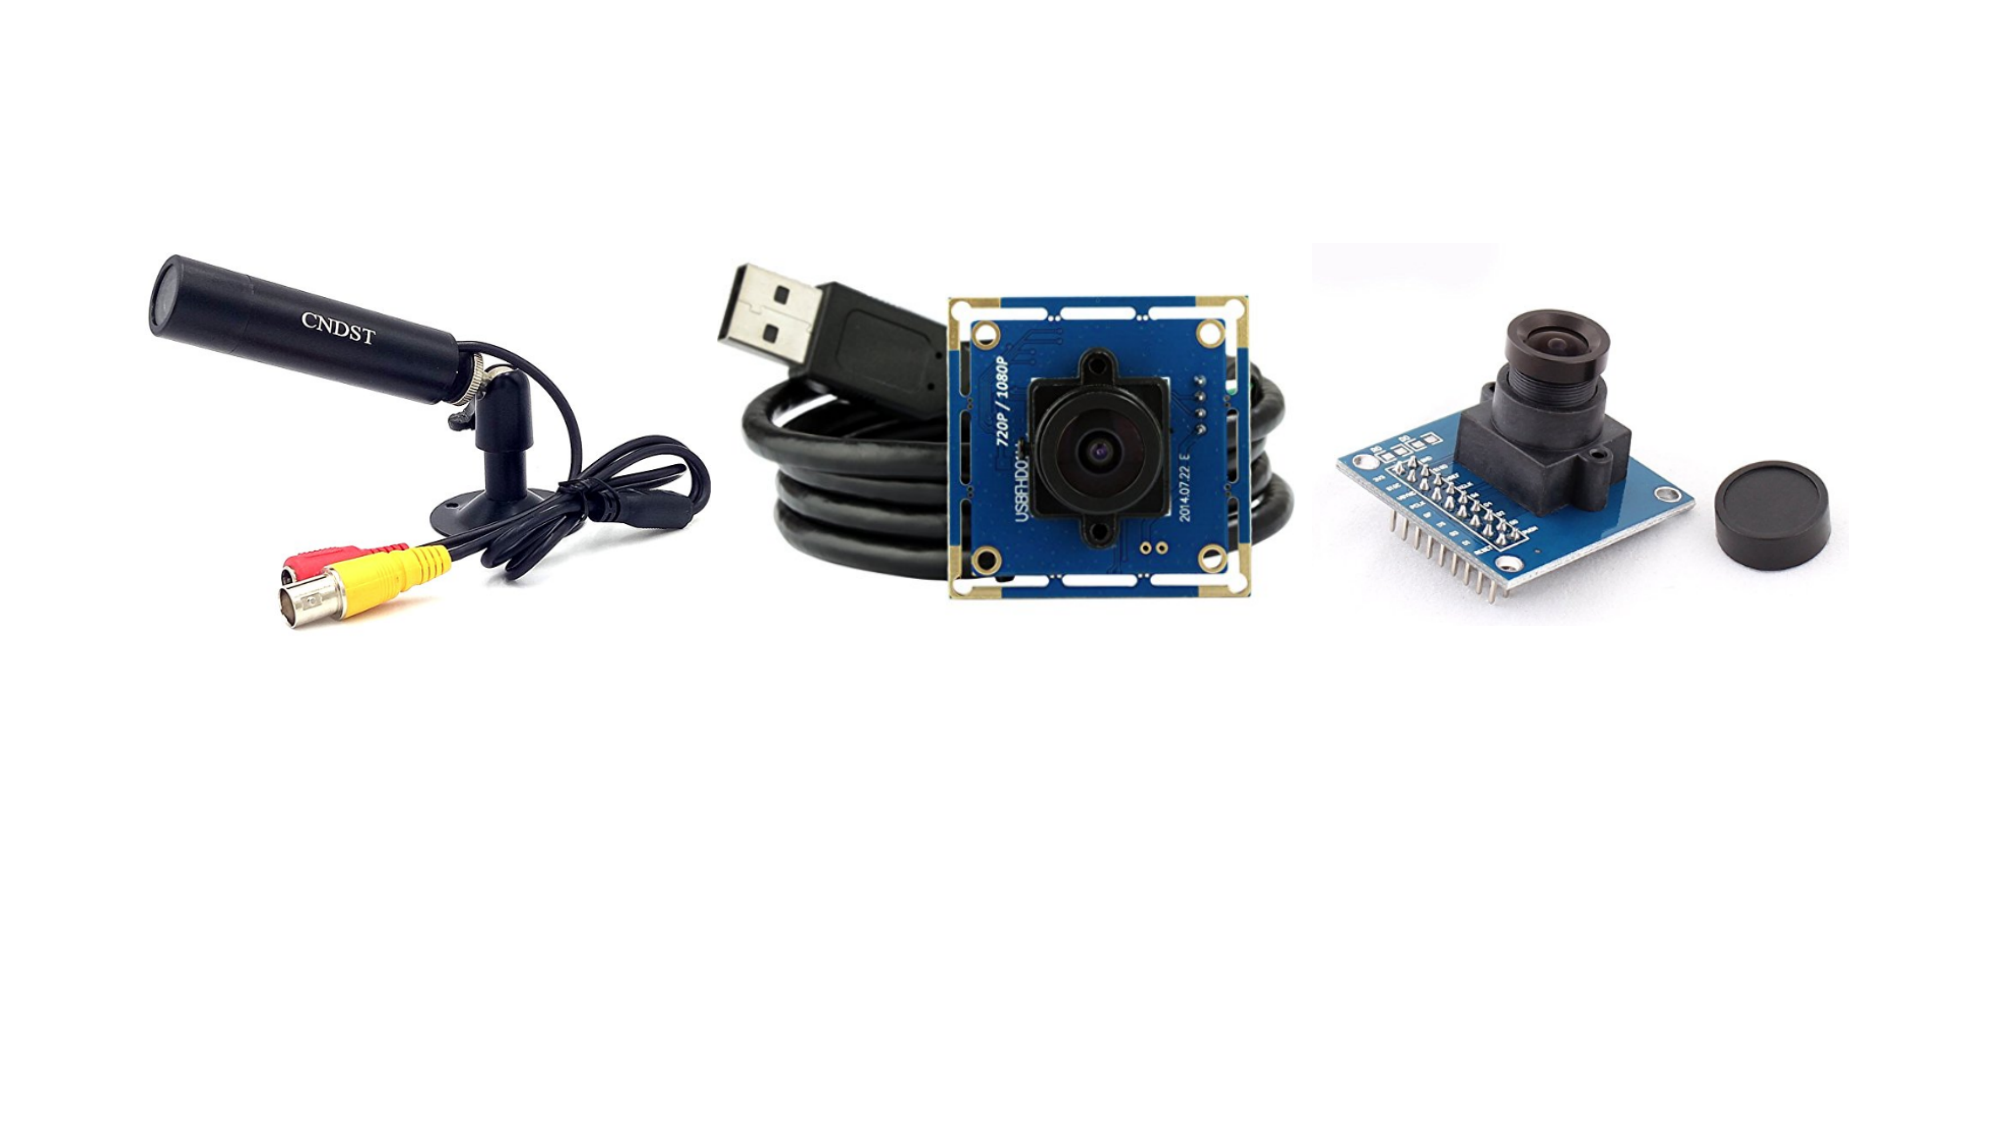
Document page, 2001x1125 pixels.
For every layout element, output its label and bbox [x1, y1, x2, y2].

picture [138, 231, 1305, 638]
picture [1311, 243, 1849, 626]
